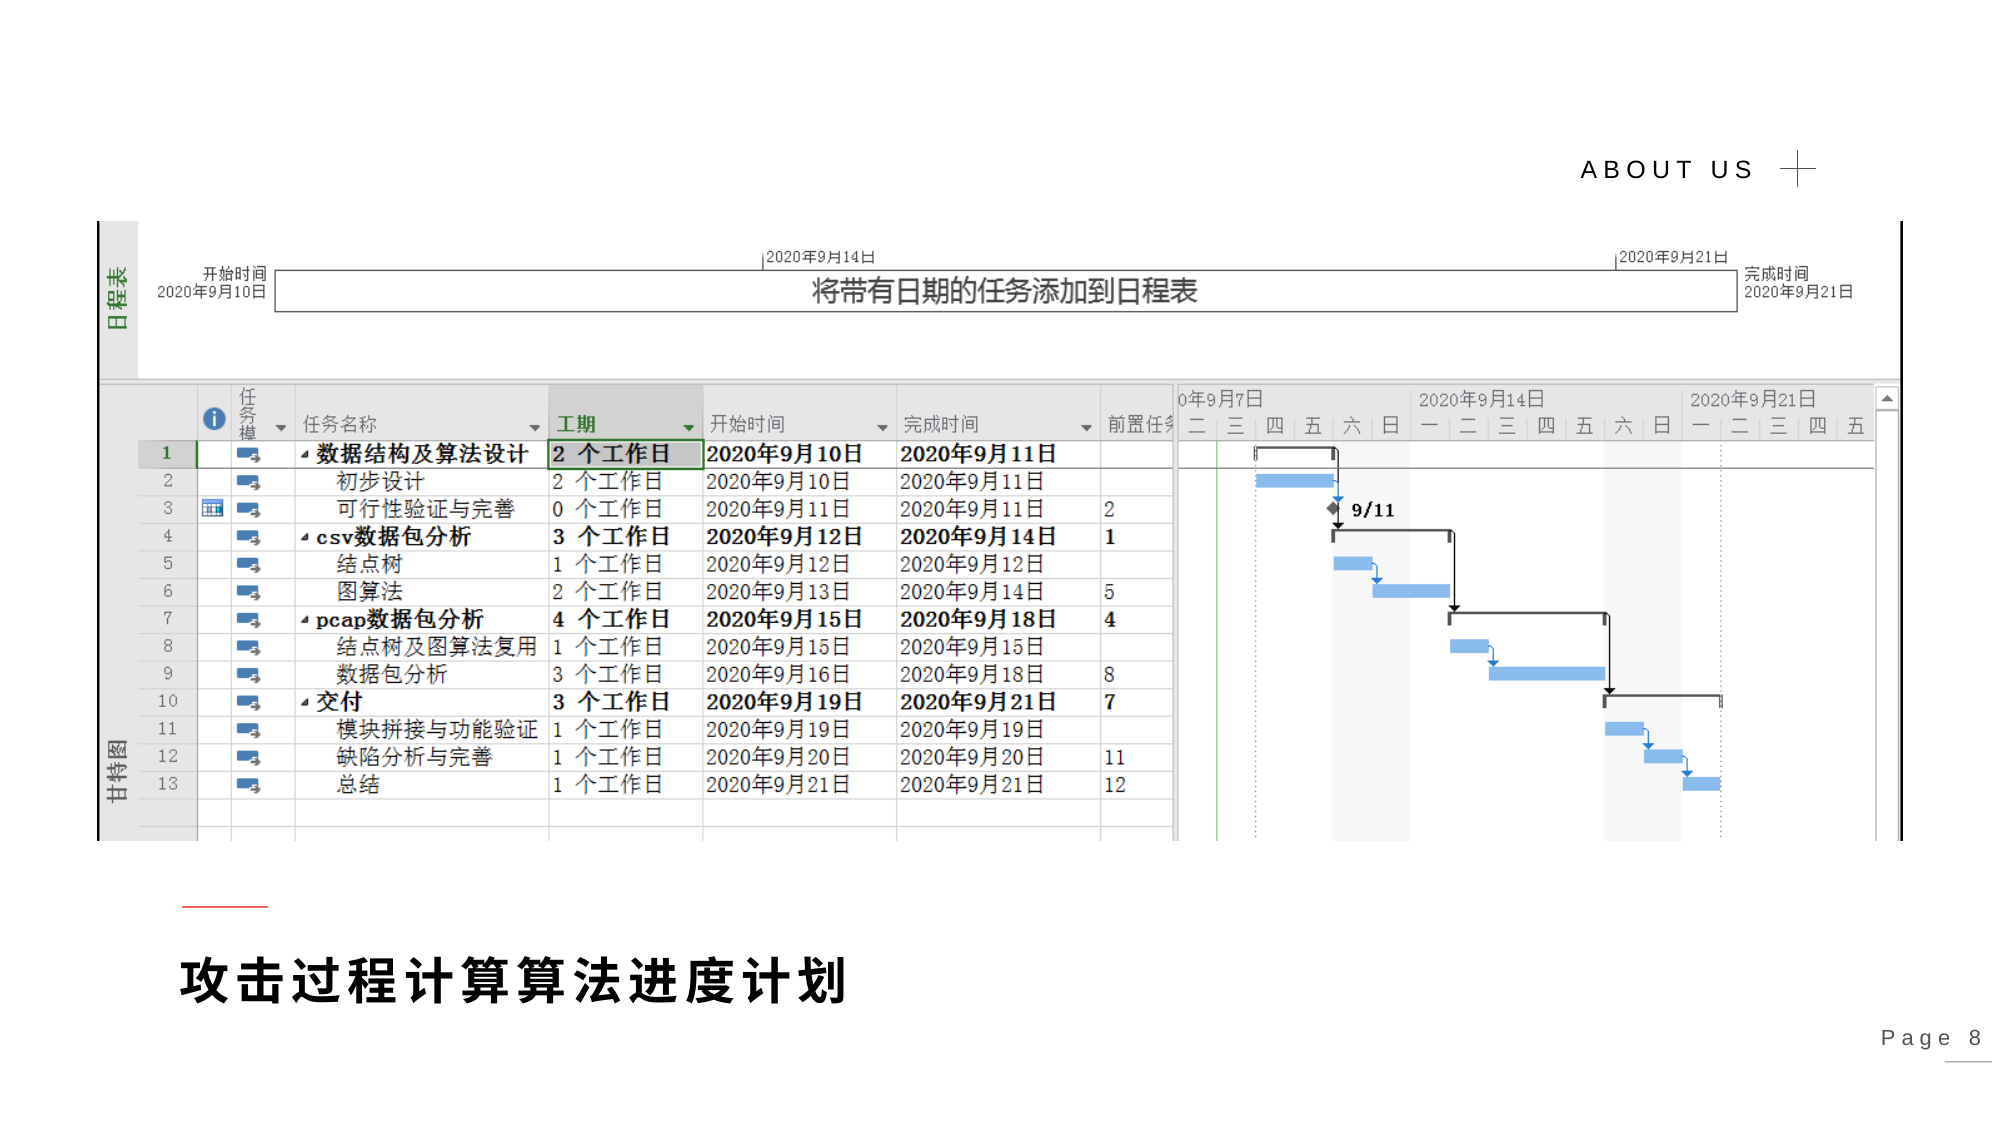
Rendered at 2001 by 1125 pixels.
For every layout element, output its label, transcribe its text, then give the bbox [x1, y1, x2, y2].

text_box 攻击过程计算算法进度计划 [164, 942, 873, 1017]
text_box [1779, 150, 1816, 187]
slide_number Page 8 [1830, 1007, 1996, 1068]
picture [97, 221, 1903, 841]
text_box ABOUT US [1547, 145, 1767, 191]
